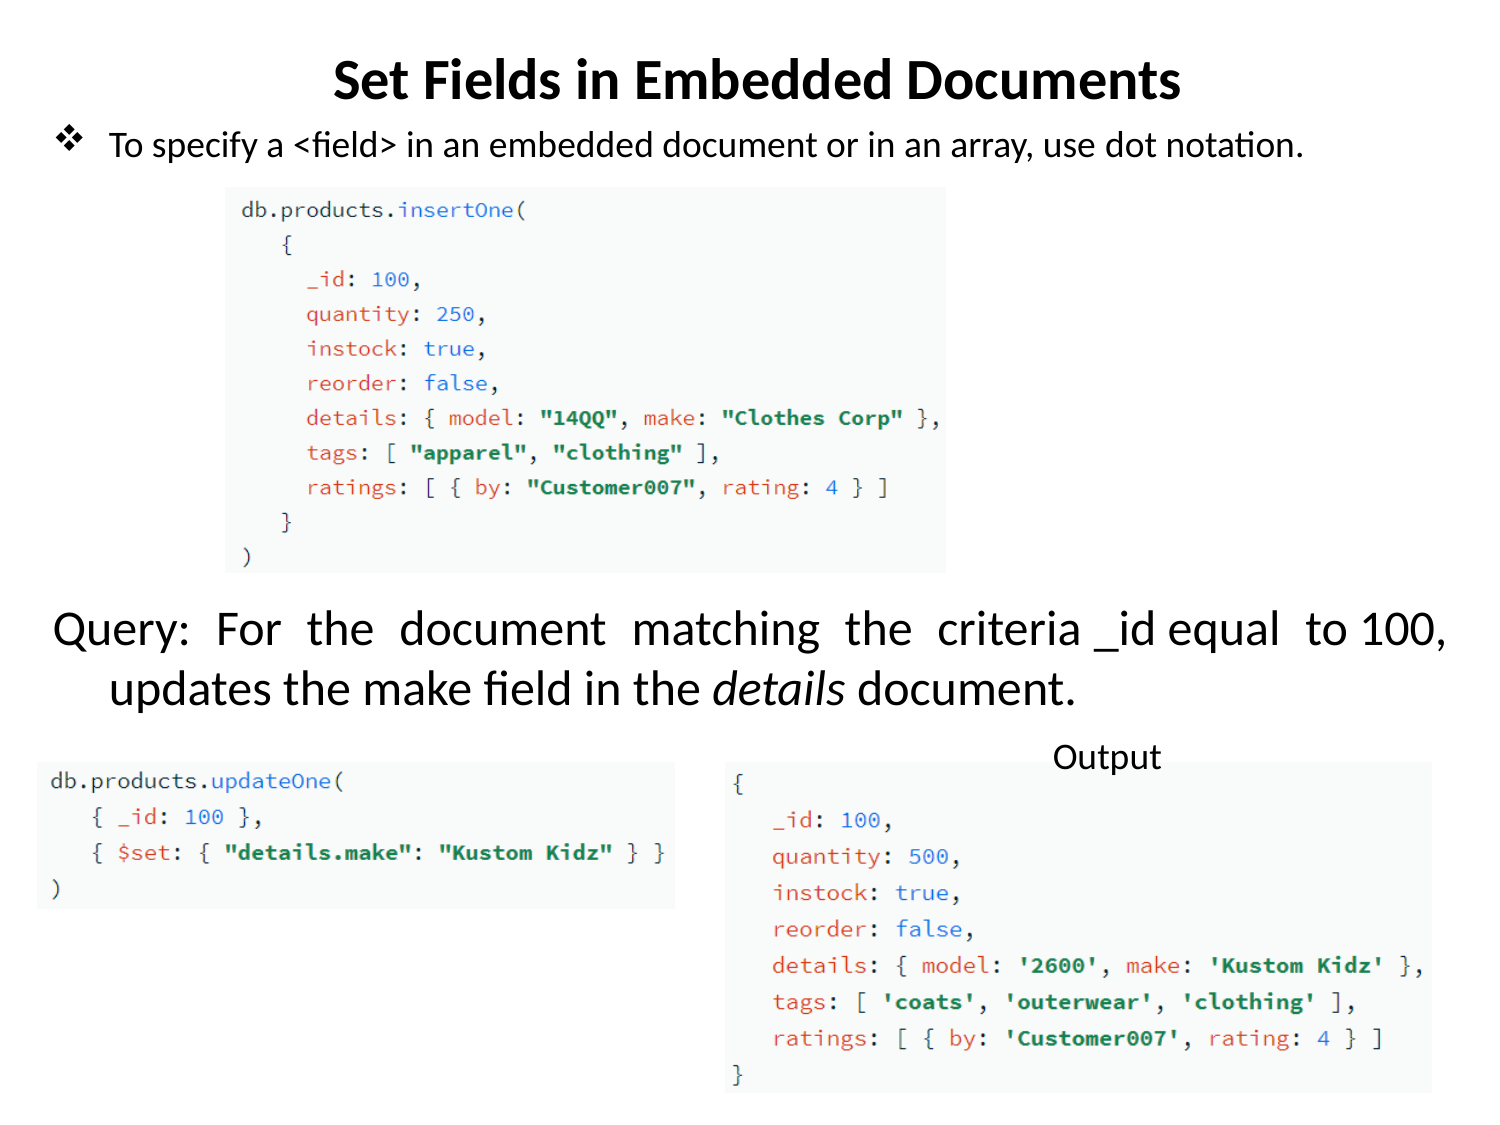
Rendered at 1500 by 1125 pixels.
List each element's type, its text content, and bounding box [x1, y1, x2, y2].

picture [724, 762, 1432, 1093]
text_box Output [1038, 724, 1177, 760]
picture [224, 187, 946, 573]
list Set Fields in Embedded Documents To specify a <field> in an embedded document or in an array, use dot notation. Query: For the document matching the criteria _id equal to 100, updates the make field in the details document. [37, 24, 1463, 1100]
picture [37, 762, 676, 910]
